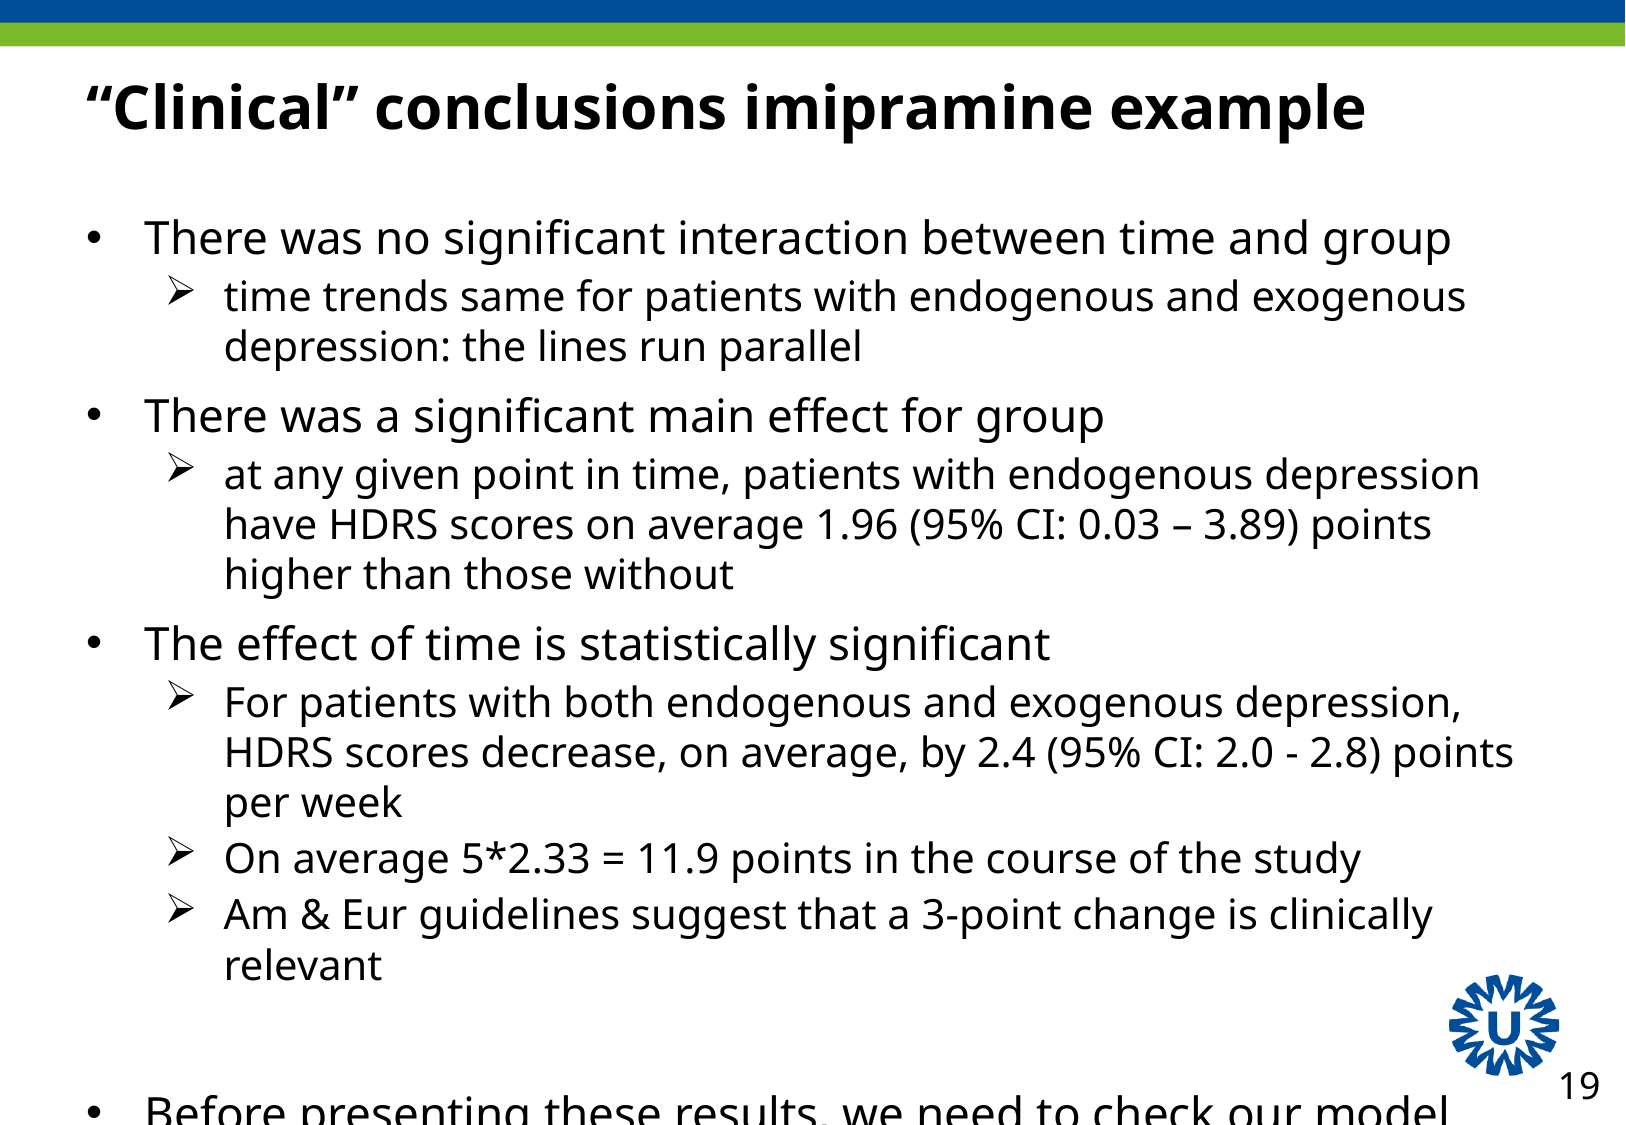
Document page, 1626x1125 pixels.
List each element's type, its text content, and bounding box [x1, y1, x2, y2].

title “Clinical” conclusions imipramine example [70, 60, 1555, 161]
slide_number 19 [1265, 1057, 1616, 1118]
picture [0, 0, 1625, 1125]
list There was no significant interaction between time and group time trends same for patients with endogenous and exogenous depression: the lines run parallel There was a significant main effect for group at any given point in time, patients with endogenous depression have HDRS scores on average 1.96 (95% CI: 0.03 – 3.89) points higher than those without The effect of time is statistically significant For patients with both endogenous and exogenous depression, HDRS scores decrease, on average, by 2.4 (95% CI: 2.0 - 2.8) points per week On average 5*2.33 = 11.9 points in the course of the study Am & Eur guidelines suggest that a 3-point change is clinically relevant Before presenting these results, we need to check our model assumptions! [70, 184, 1555, 953]
